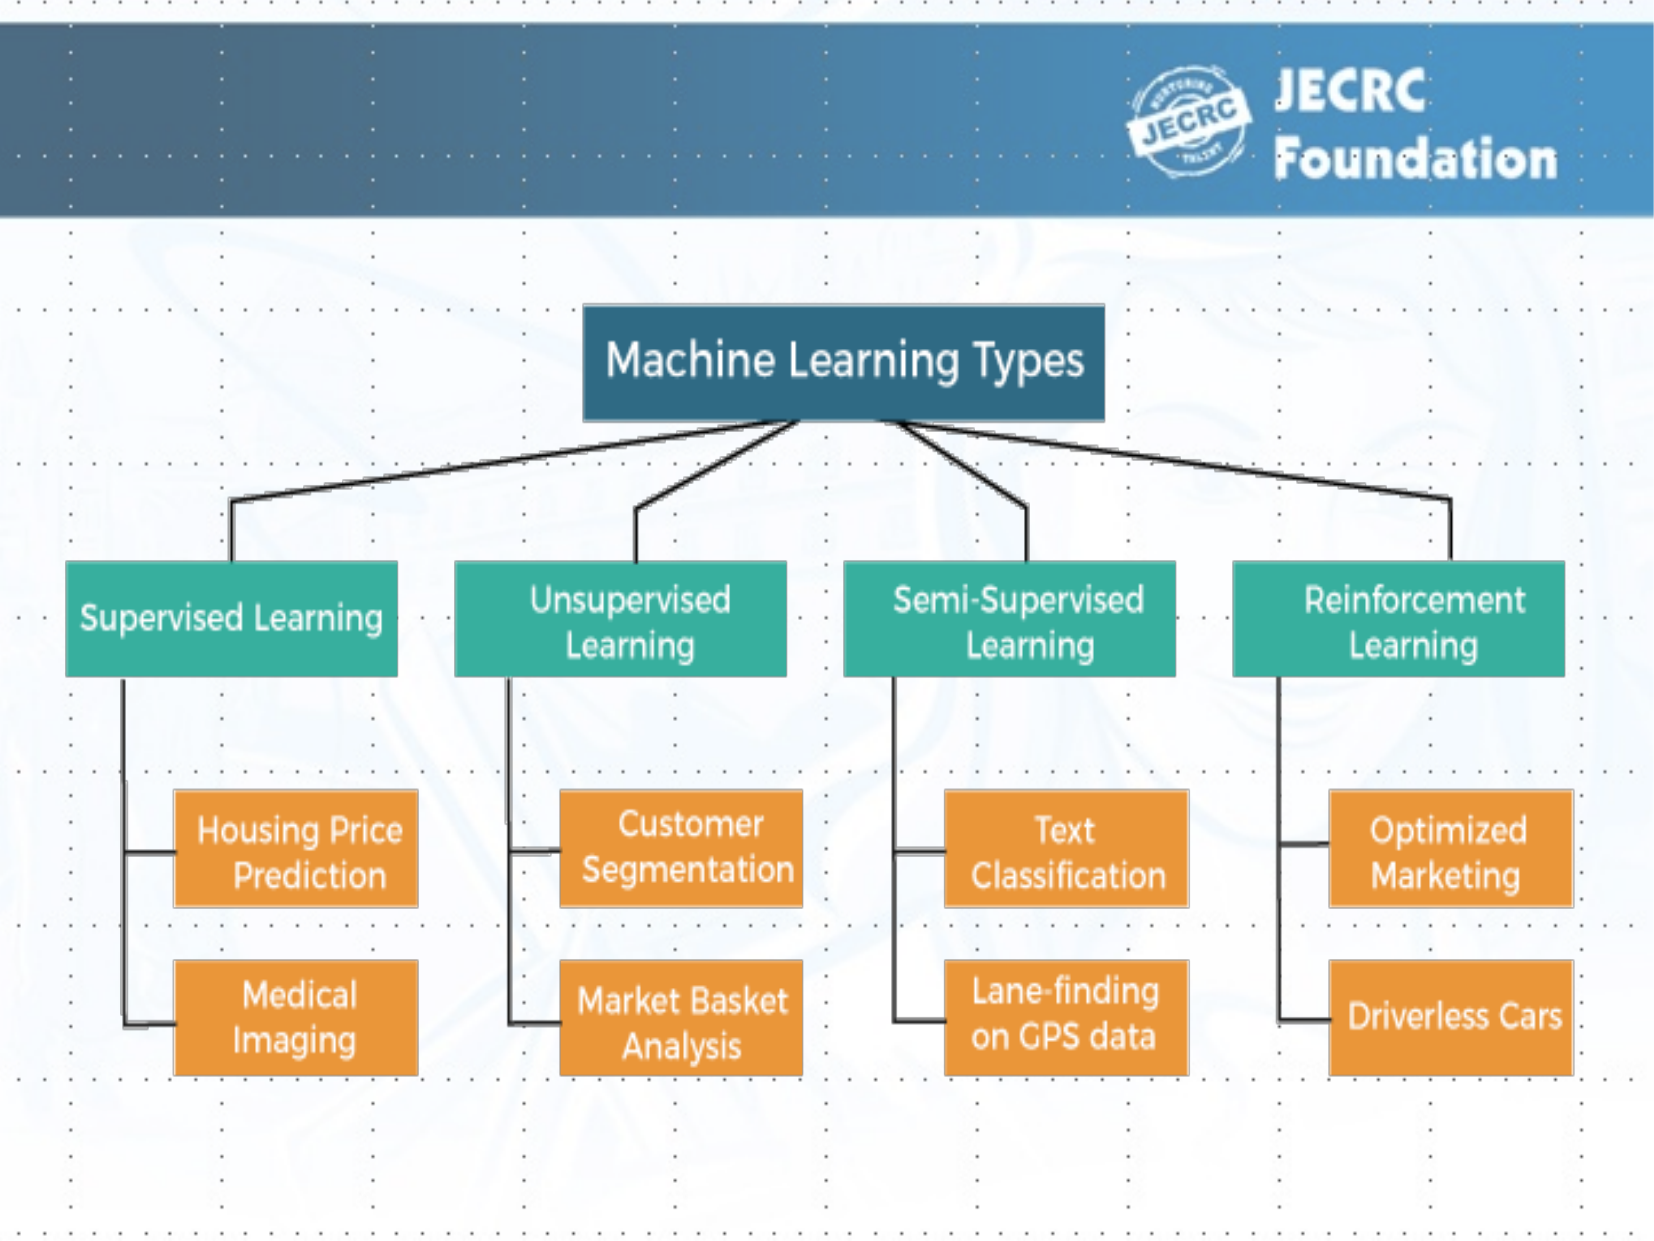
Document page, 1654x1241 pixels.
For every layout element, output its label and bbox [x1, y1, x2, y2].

list [0, 269, 1602, 1121]
